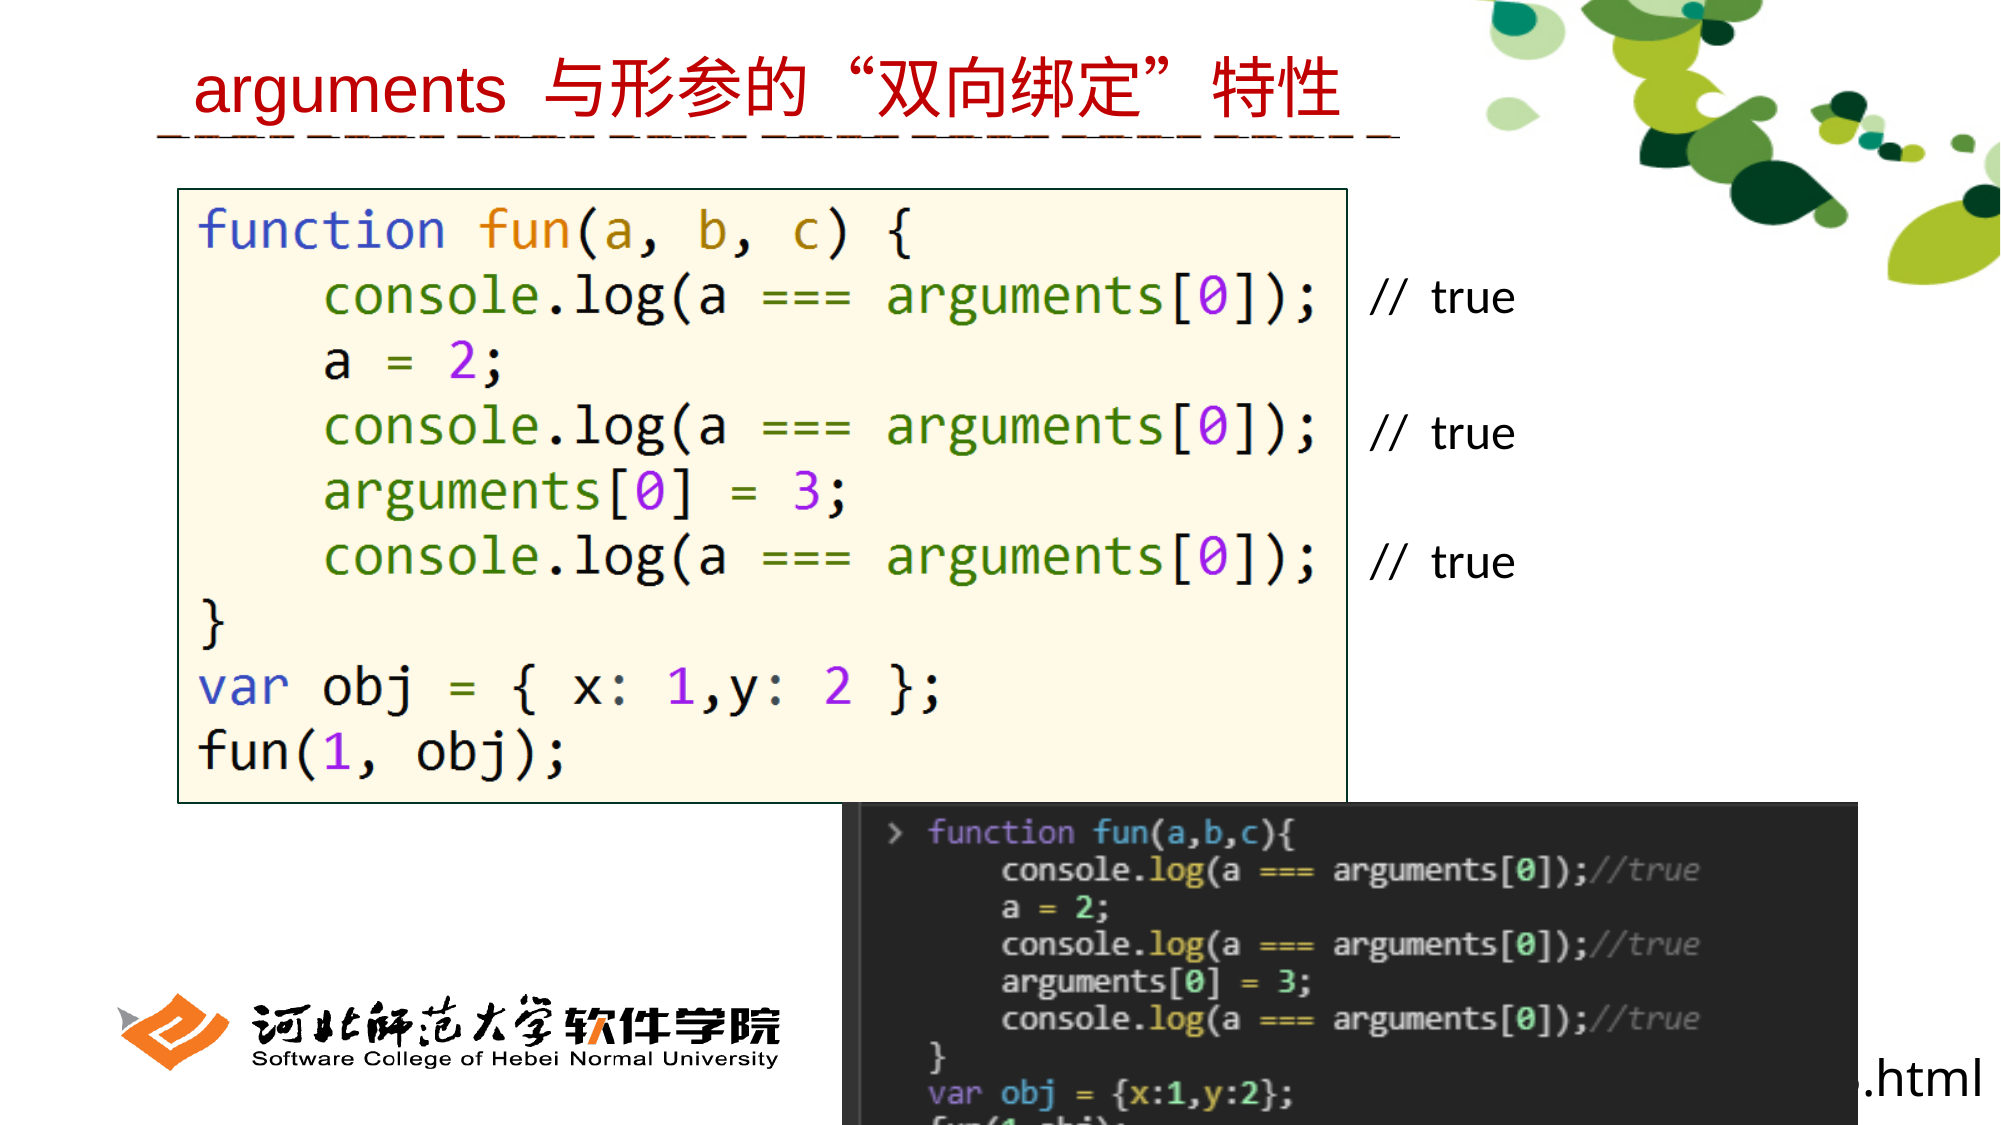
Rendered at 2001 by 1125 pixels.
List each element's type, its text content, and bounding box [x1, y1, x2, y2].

text_box 5.html [1862, 1039, 2000, 1115]
list arguments 与形参的“双向绑定”特性 [178, 38, 1523, 120]
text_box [1354, 255, 1598, 604]
picture [0, 0, 2001, 1125]
